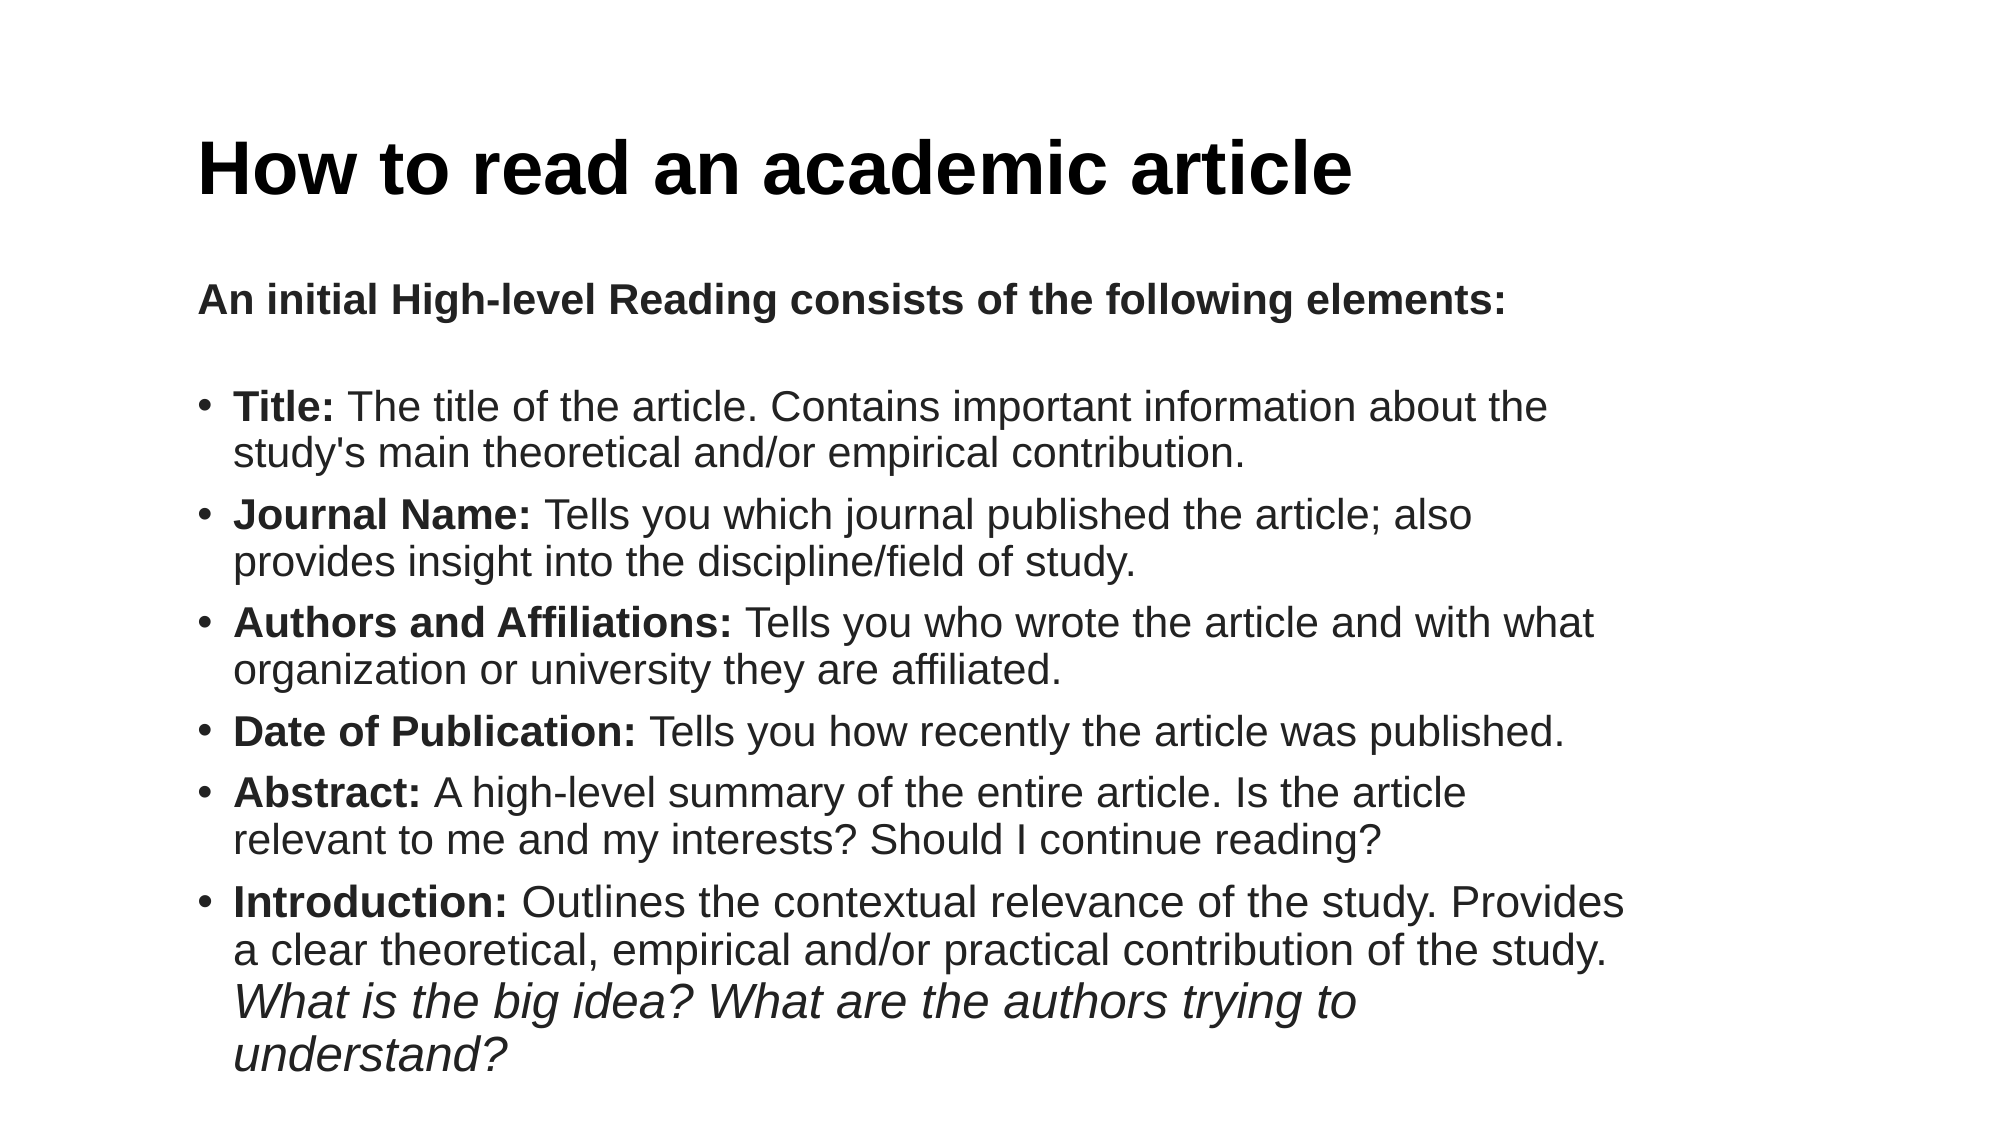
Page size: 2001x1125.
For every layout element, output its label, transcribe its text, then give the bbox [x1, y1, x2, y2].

title How to read an academic article [182, 92, 1536, 247]
list An initial High-level Reading consists of the following elements: Title: The title of the article. Contains important information about the study's main theoretical and/or empirical contribution. Journal Name: Tells you which journal published the article; also provides insight into the discipline/field of study. Authors and Affiliations: Tells you who wrote the article and with what organization or university they are affiliated. Date of Publication: Tells you how recently the article was published. Abstract: A high-level summary of the entire article. Is the article relevant to me and my interests? Should I continue reading? Introduction: Outlines the contextual relevance of the study. Provides a clear theoretical, empirical and/or practical contribution of the study. What is the big idea? What are the authors trying to understand? [182, 269, 1645, 1092]
